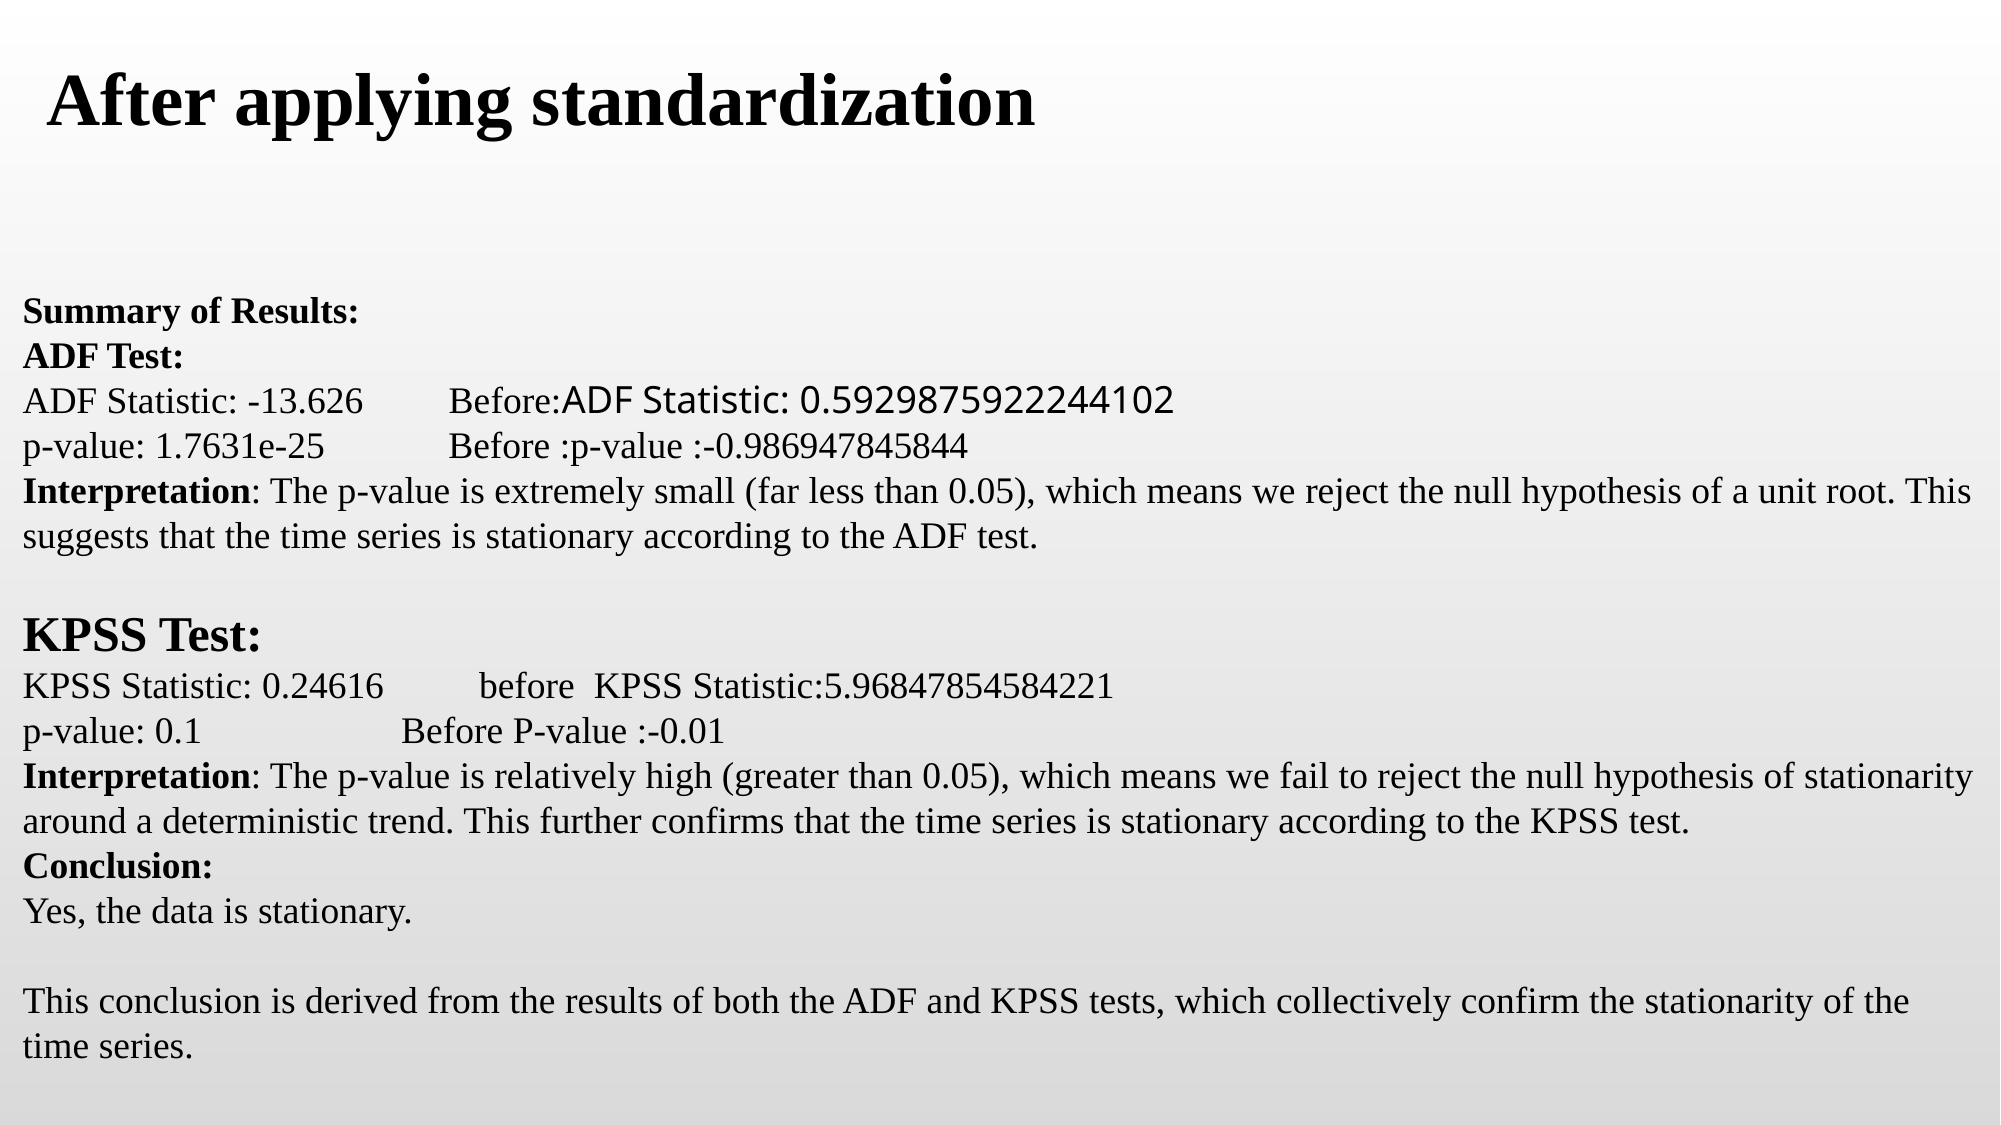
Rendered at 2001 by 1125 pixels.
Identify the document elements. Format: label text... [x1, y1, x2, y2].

text_box Summary of Results: ADF Test: ADF Statistic: -13.626 Before:ADF Statistic: 0.5929875922244102 p-value: 1.7631e-25 Before :p-value :-0.986947845844 Interpretation: The p-value is extremely small (far less than 0.05), which means we reject the null hypothesis of a unit root. This suggests that the time series is stationary according to the ADF test. KPSS Test: KPSS Statistic: 0.24616 before KPSS Statistic:5.96847854584221 p-value: 0.1 Before P-value :-0.01 Interpretation: The p-value is relatively high (greater than 0.05), which means we fail to reject the null hypothesis of stationarity around a deterministic trend. This further confirms that the time series is stationary according to the KPSS test. Conclusion: Yes, the data is stationary. This conclusion is derived from the results of both the ADF and KPSS tests, which collectively confirm the stationarity of the time series. [7, 278, 1993, 1074]
text_box After applying standardization [31, 43, 1178, 149]
